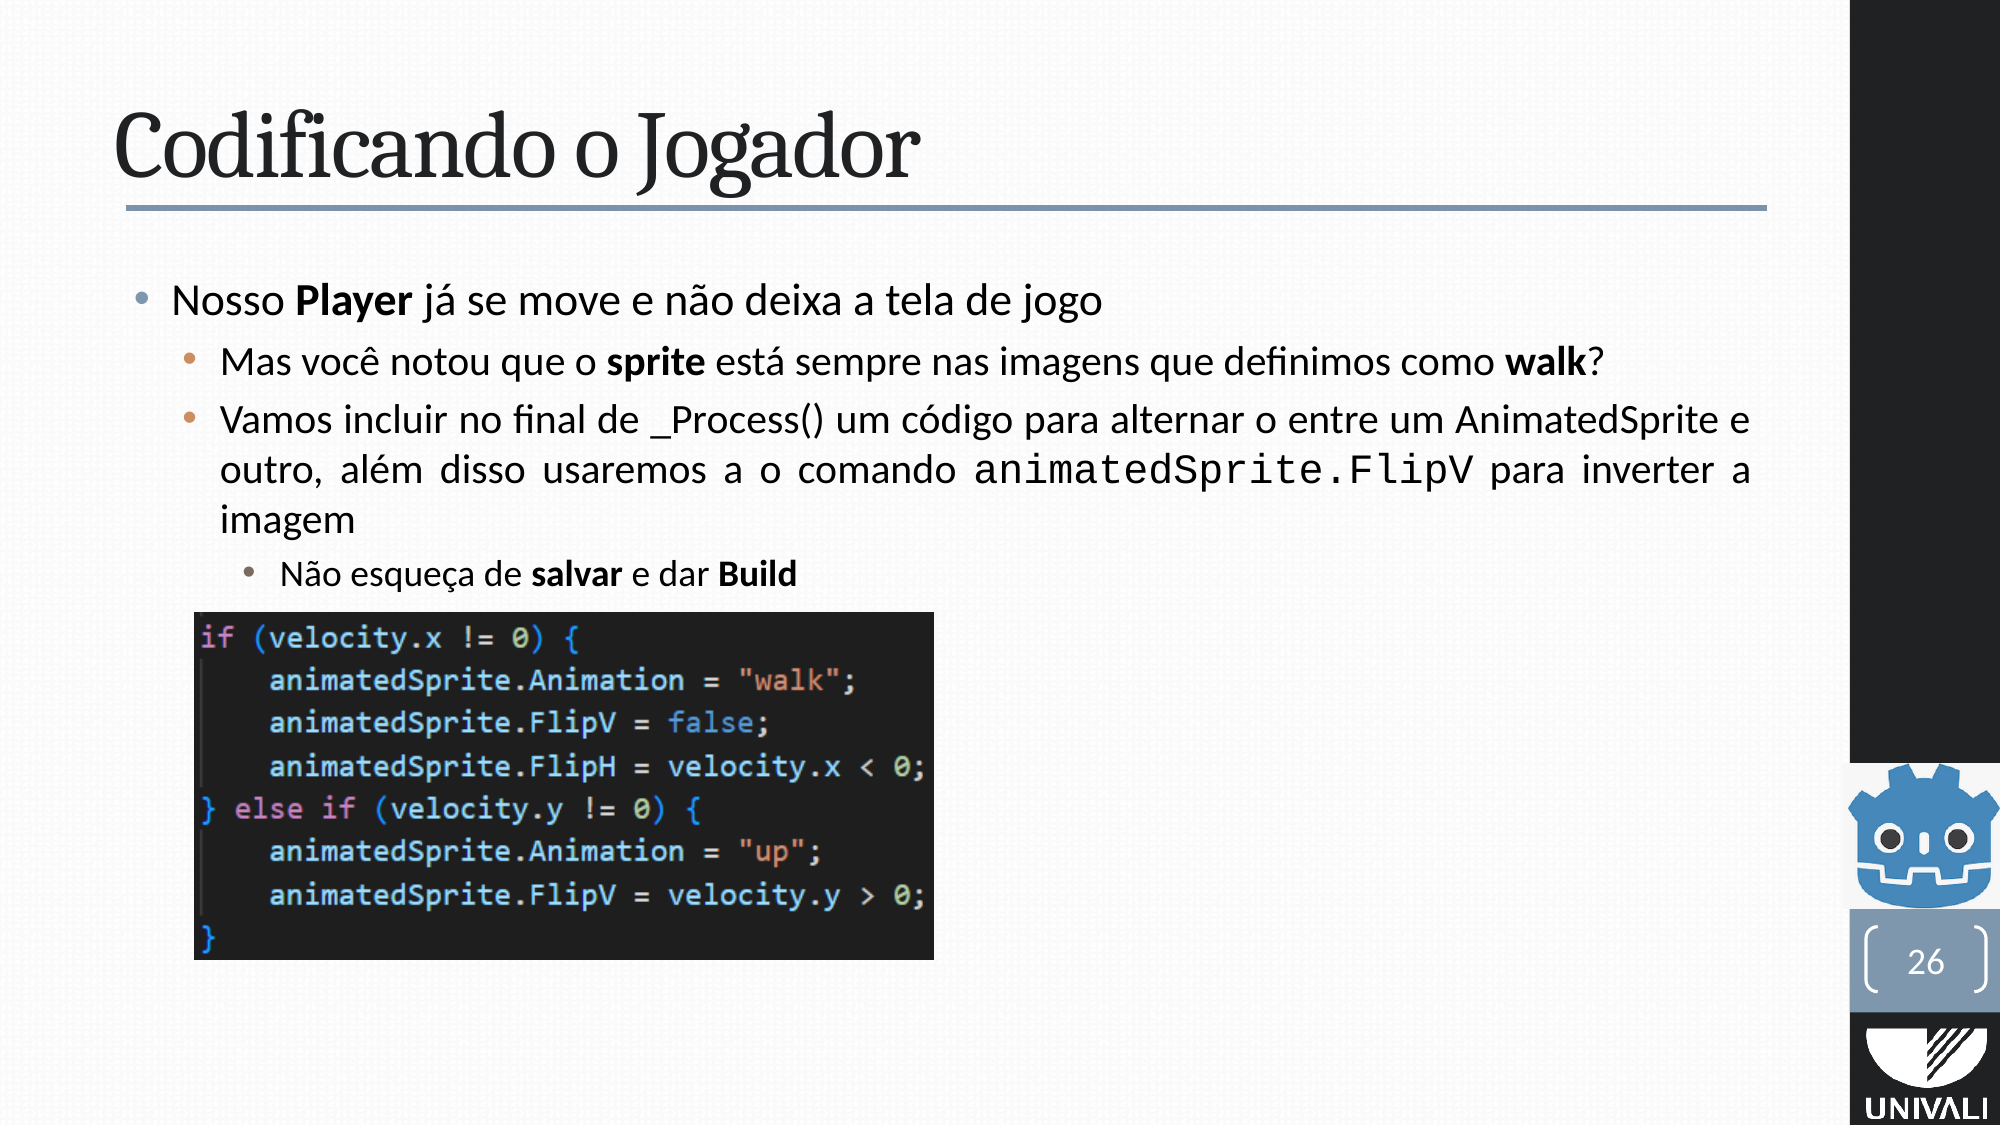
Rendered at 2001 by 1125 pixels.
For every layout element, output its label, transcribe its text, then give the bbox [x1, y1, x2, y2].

list Nosso Player já se move e não deixa a tela de jogo Mas você notou que o sprite está sempre nas imagens que definimos como walk? Vamos incluir no final de _Process() um código para alternar o entre um AnimatedSprite e outro, além disso usaremos a o comando animatedSprite.FlipV para inverter a imagem Não esqueça de salvar e dar Build [99, 262, 1767, 1050]
picture [1841, 762, 2000, 909]
title Codificando o Jogador [99, 45, 1767, 233]
picture [193, 611, 934, 960]
slide_number 26 [1864, 925, 1988, 994]
picture [1865, 1027, 1987, 1120]
